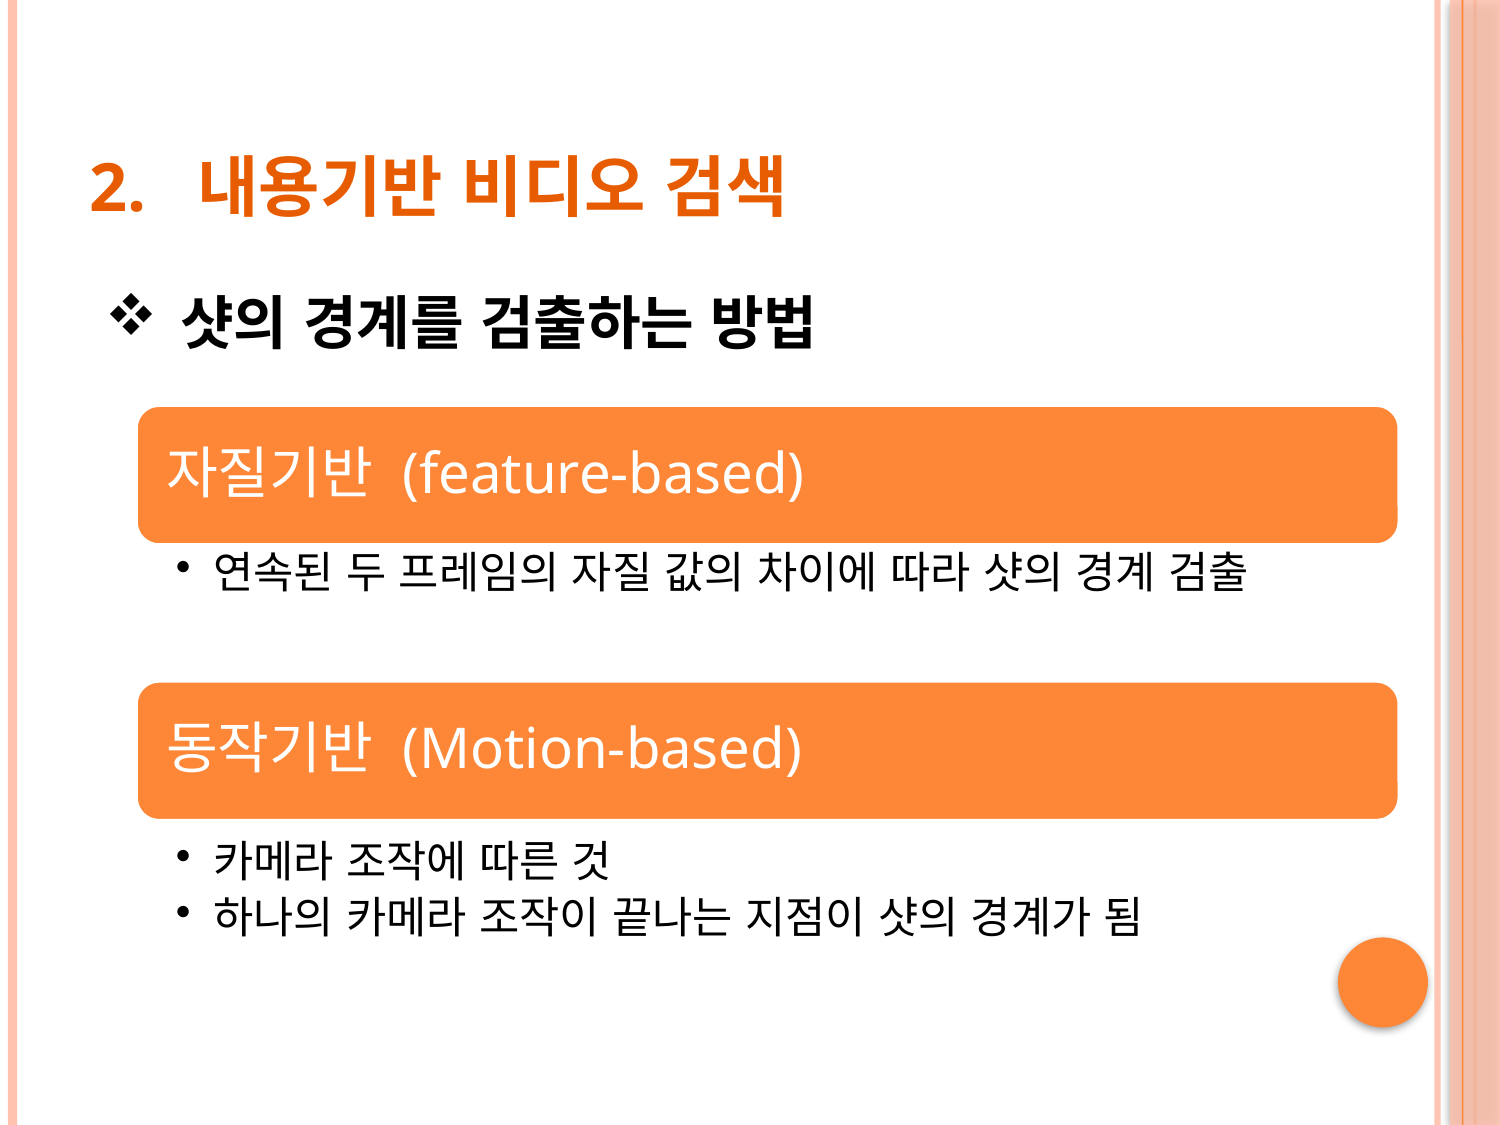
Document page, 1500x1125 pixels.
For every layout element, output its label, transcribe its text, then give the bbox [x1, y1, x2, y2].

title 2. 내용기반 비디오 검색 [75, 45, 1300, 233]
text_box 샷의 경계를 검출하는 방법 [90, 278, 833, 364]
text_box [135, 382, 1401, 1050]
